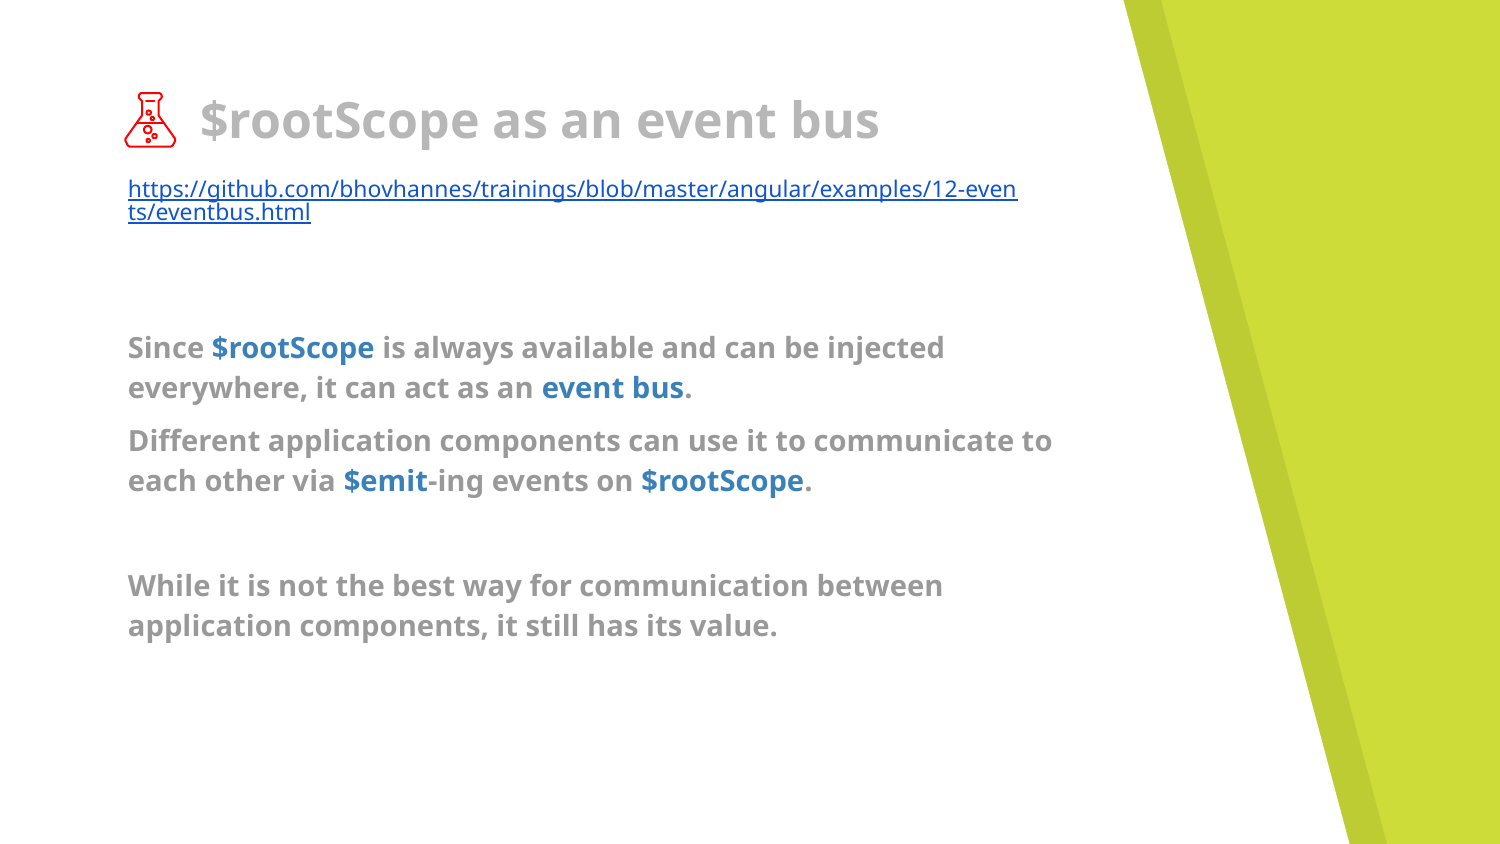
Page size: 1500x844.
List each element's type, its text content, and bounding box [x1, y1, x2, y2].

title $rootScope as an event bus [185, 96, 1109, 164]
text_box Since $rootScope is always available and can be injected everywhere, it can act as an event bus. Different application components can use it to communicate to each other via $emit-ing events on $rootScope. [112, 309, 1082, 523]
text_box While it is not the best way for communication between application components, it still has its value. [112, 546, 1082, 678]
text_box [125, 92, 176, 147]
text_box https://github.com/bhovhannes/trainings/blob/master/angular/examples/12-events/eventbus.html [112, 159, 1037, 240]
